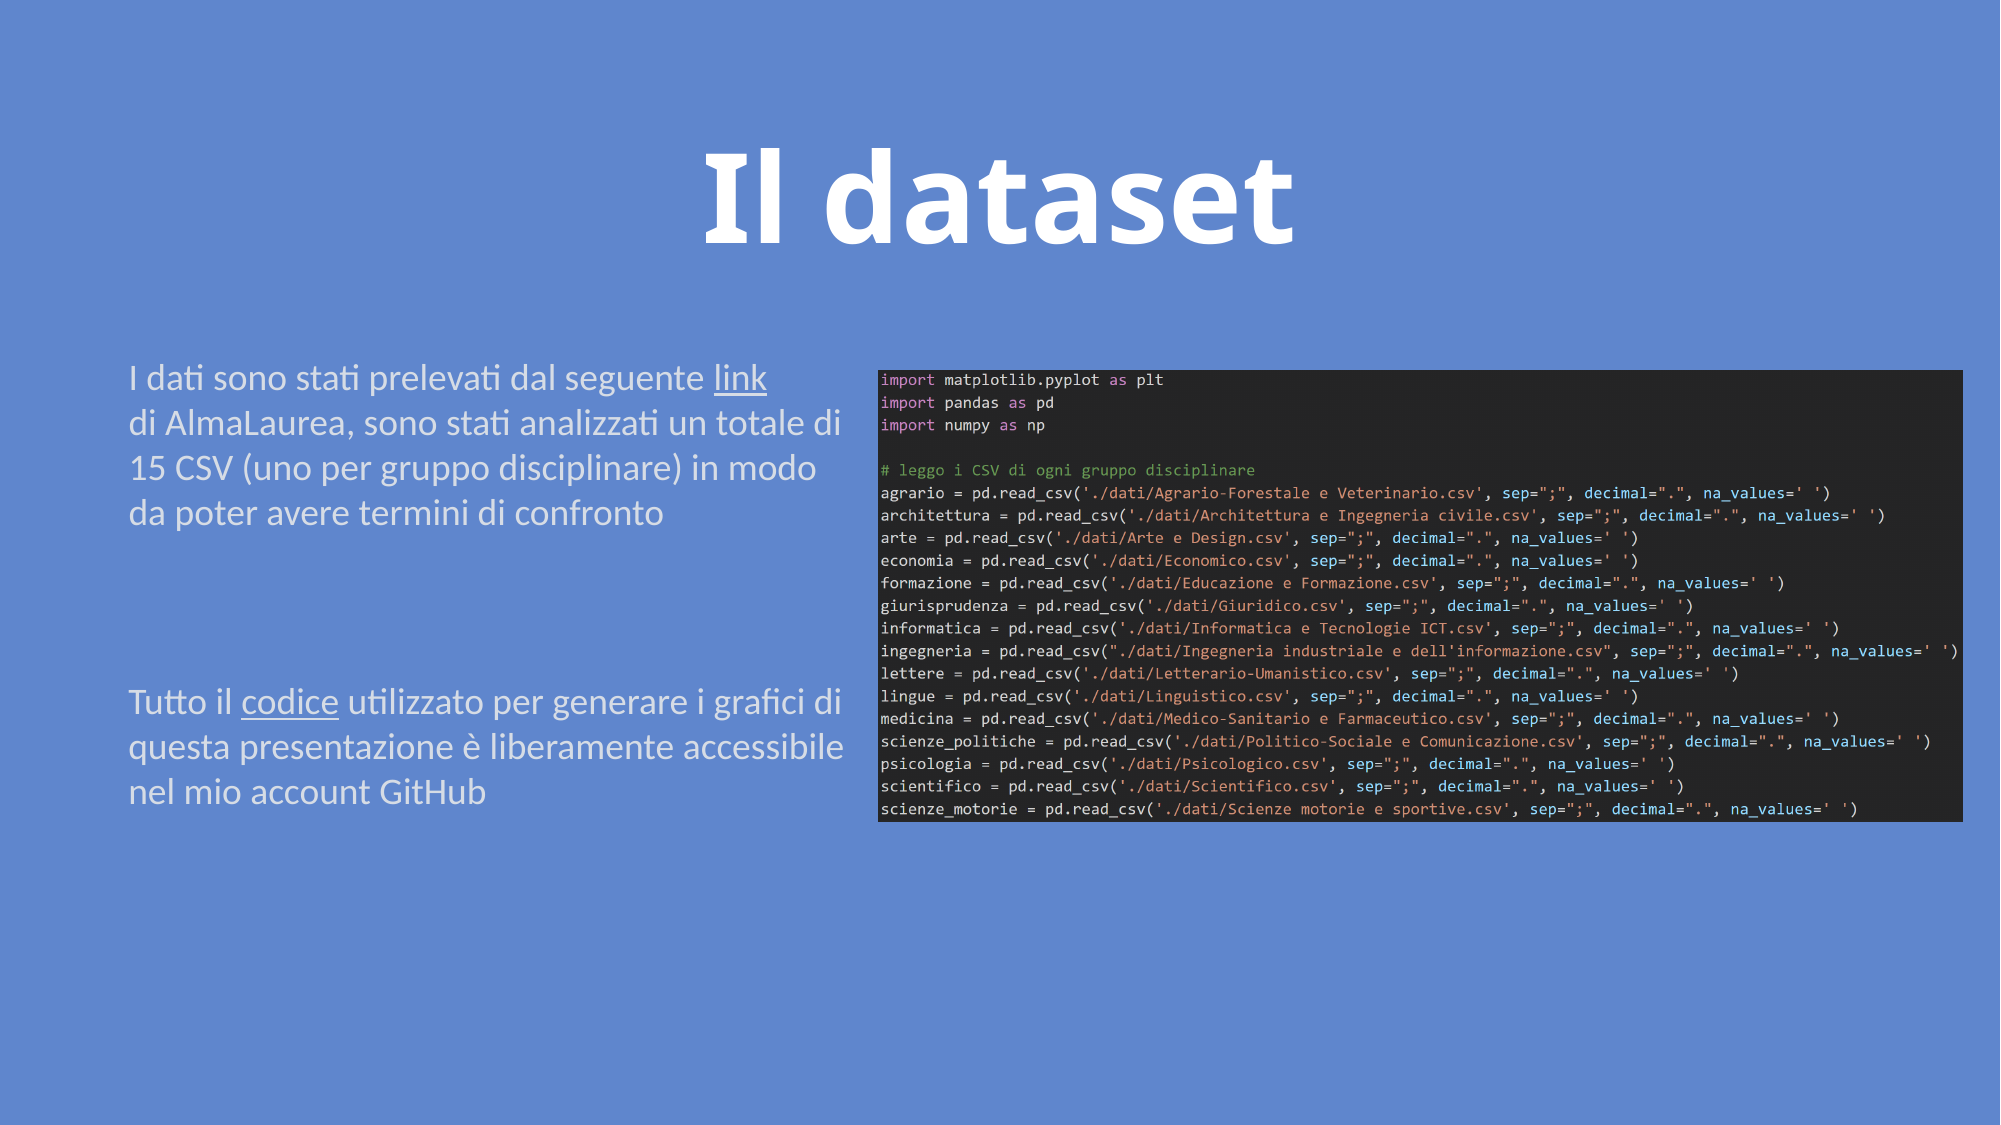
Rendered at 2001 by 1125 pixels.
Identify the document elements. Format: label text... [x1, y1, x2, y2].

picture [878, 370, 1963, 822]
title Il dataset [249, 112, 1750, 278]
text_box Tutto il codice utilizzato per generare i grafici di questa presentazione è liberamente accessibile nel mio account GitHub [113, 670, 862, 820]
text_box I dati sono stati prelevati dal seguente link di AlmaLaurea, sono stati analizzati un totale di 15 CSV (uno per gruppo disciplinare) in modo da poter avere termini di confronto [113, 345, 879, 541]
